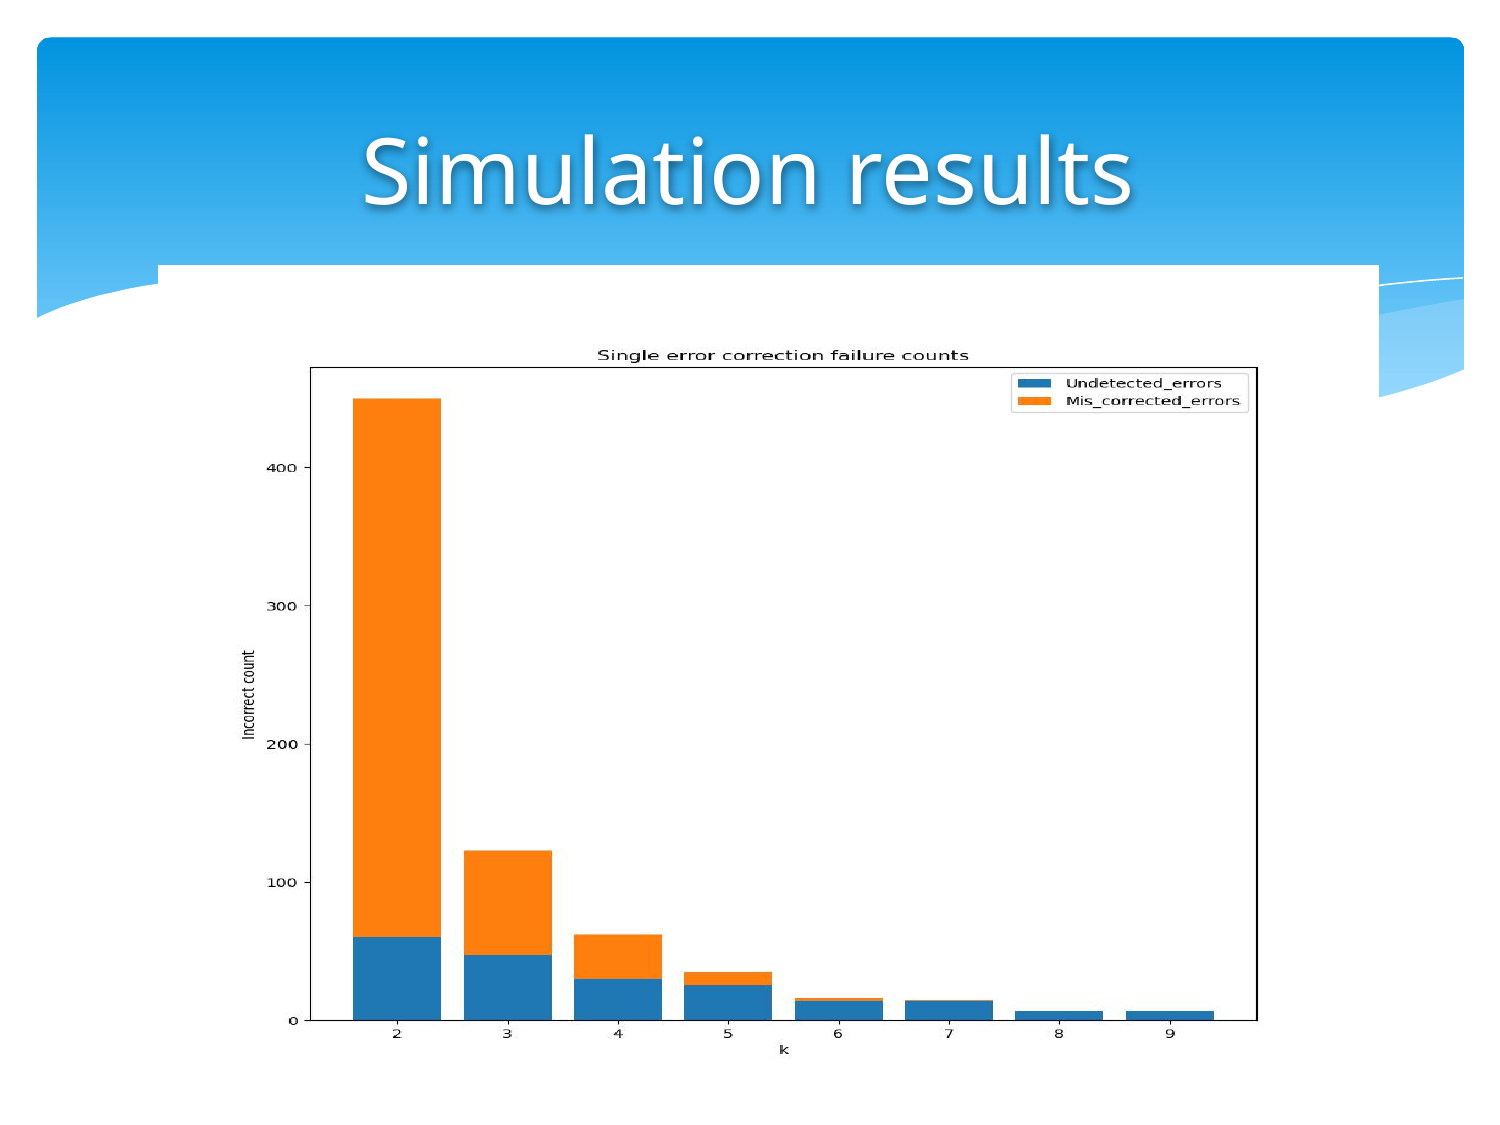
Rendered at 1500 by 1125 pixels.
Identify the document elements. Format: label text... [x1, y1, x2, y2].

title Simulation results [75, 55, 1423, 282]
picture [158, 265, 1380, 1113]
